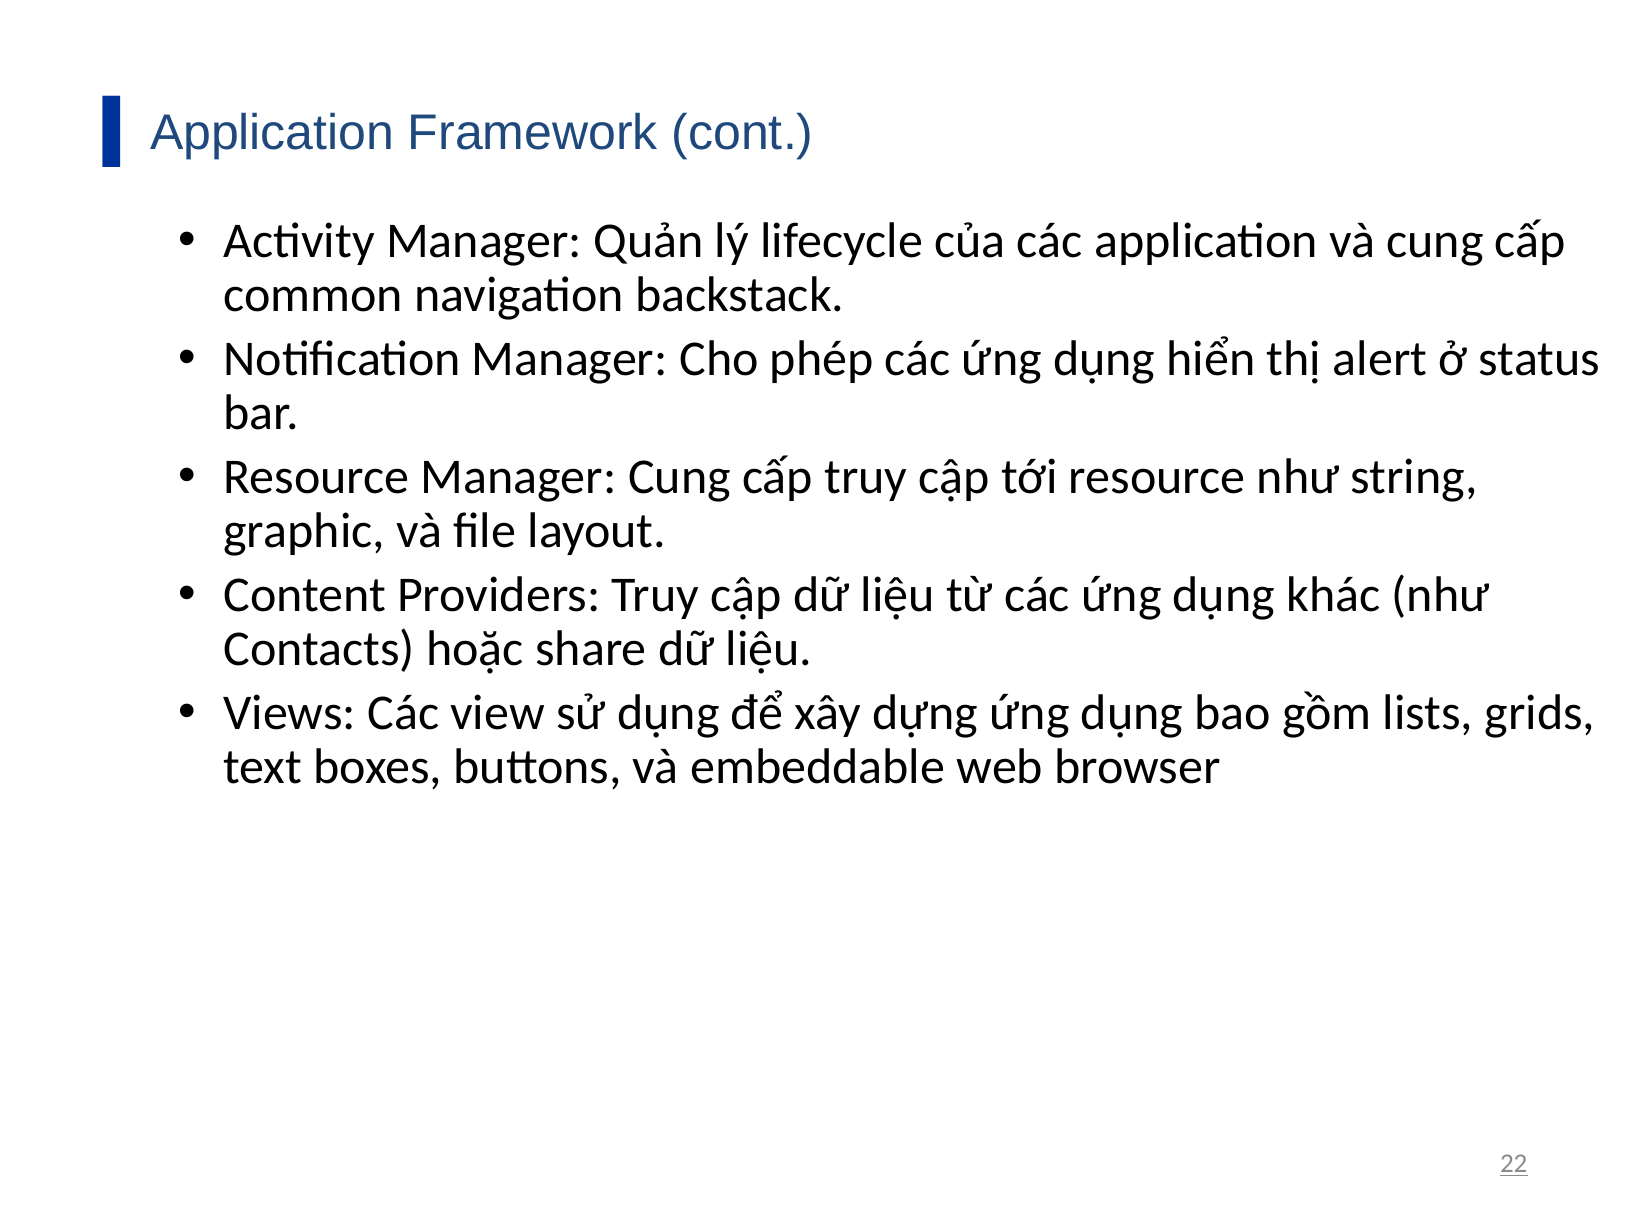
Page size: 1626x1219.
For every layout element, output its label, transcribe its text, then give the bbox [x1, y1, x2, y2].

slide_number 21 [1164, 1129, 1544, 1195]
list Activity Manager: Quản lý lifecycle của các application và cung cấp common navigation backstack. Notification Manager: Cho phép các ứng dụng hiển thị alert ở status bar. Resource Manager: Cung cấp truy cập tới resource như string, graphic, và file layout. Content Providers: Truy cập dữ liệu từ các ứng dụng khác (như Contacts) hoặc share dữ liệu. Views: Các view sử dụng để xây dựng ứng dụng bao gồm lists, grids, text boxes, buttons, và embeddable web browser [162, 206, 1625, 1085]
text_box Application Framework (cont.) [87, 91, 1491, 168]
